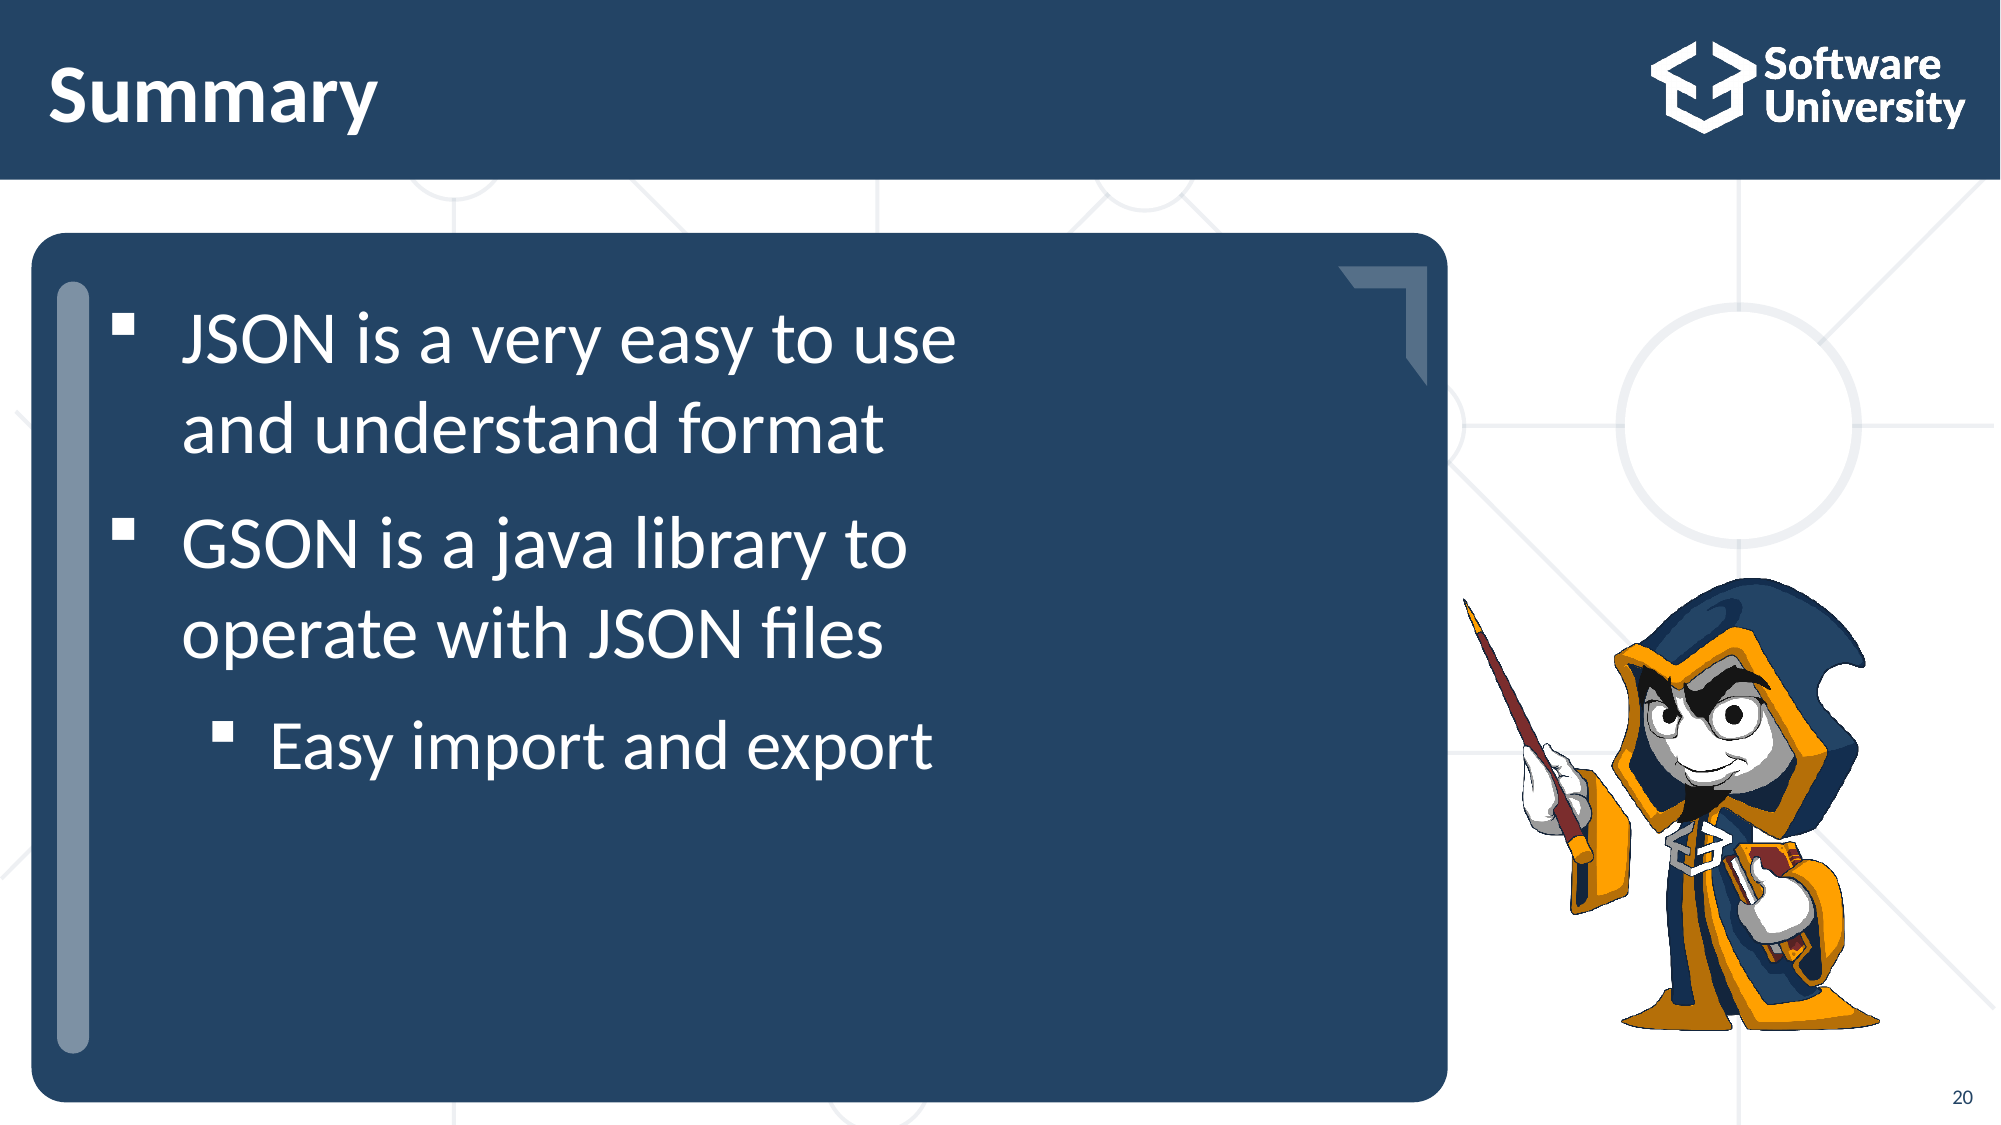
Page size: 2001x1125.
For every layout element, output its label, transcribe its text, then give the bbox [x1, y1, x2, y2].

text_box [31, 232, 1448, 1103]
slide_number 20 [1927, 1067, 1989, 1117]
picture [1447, 537, 1921, 1050]
title Summary [31, 16, 1625, 162]
picture [1651, 41, 1966, 134]
